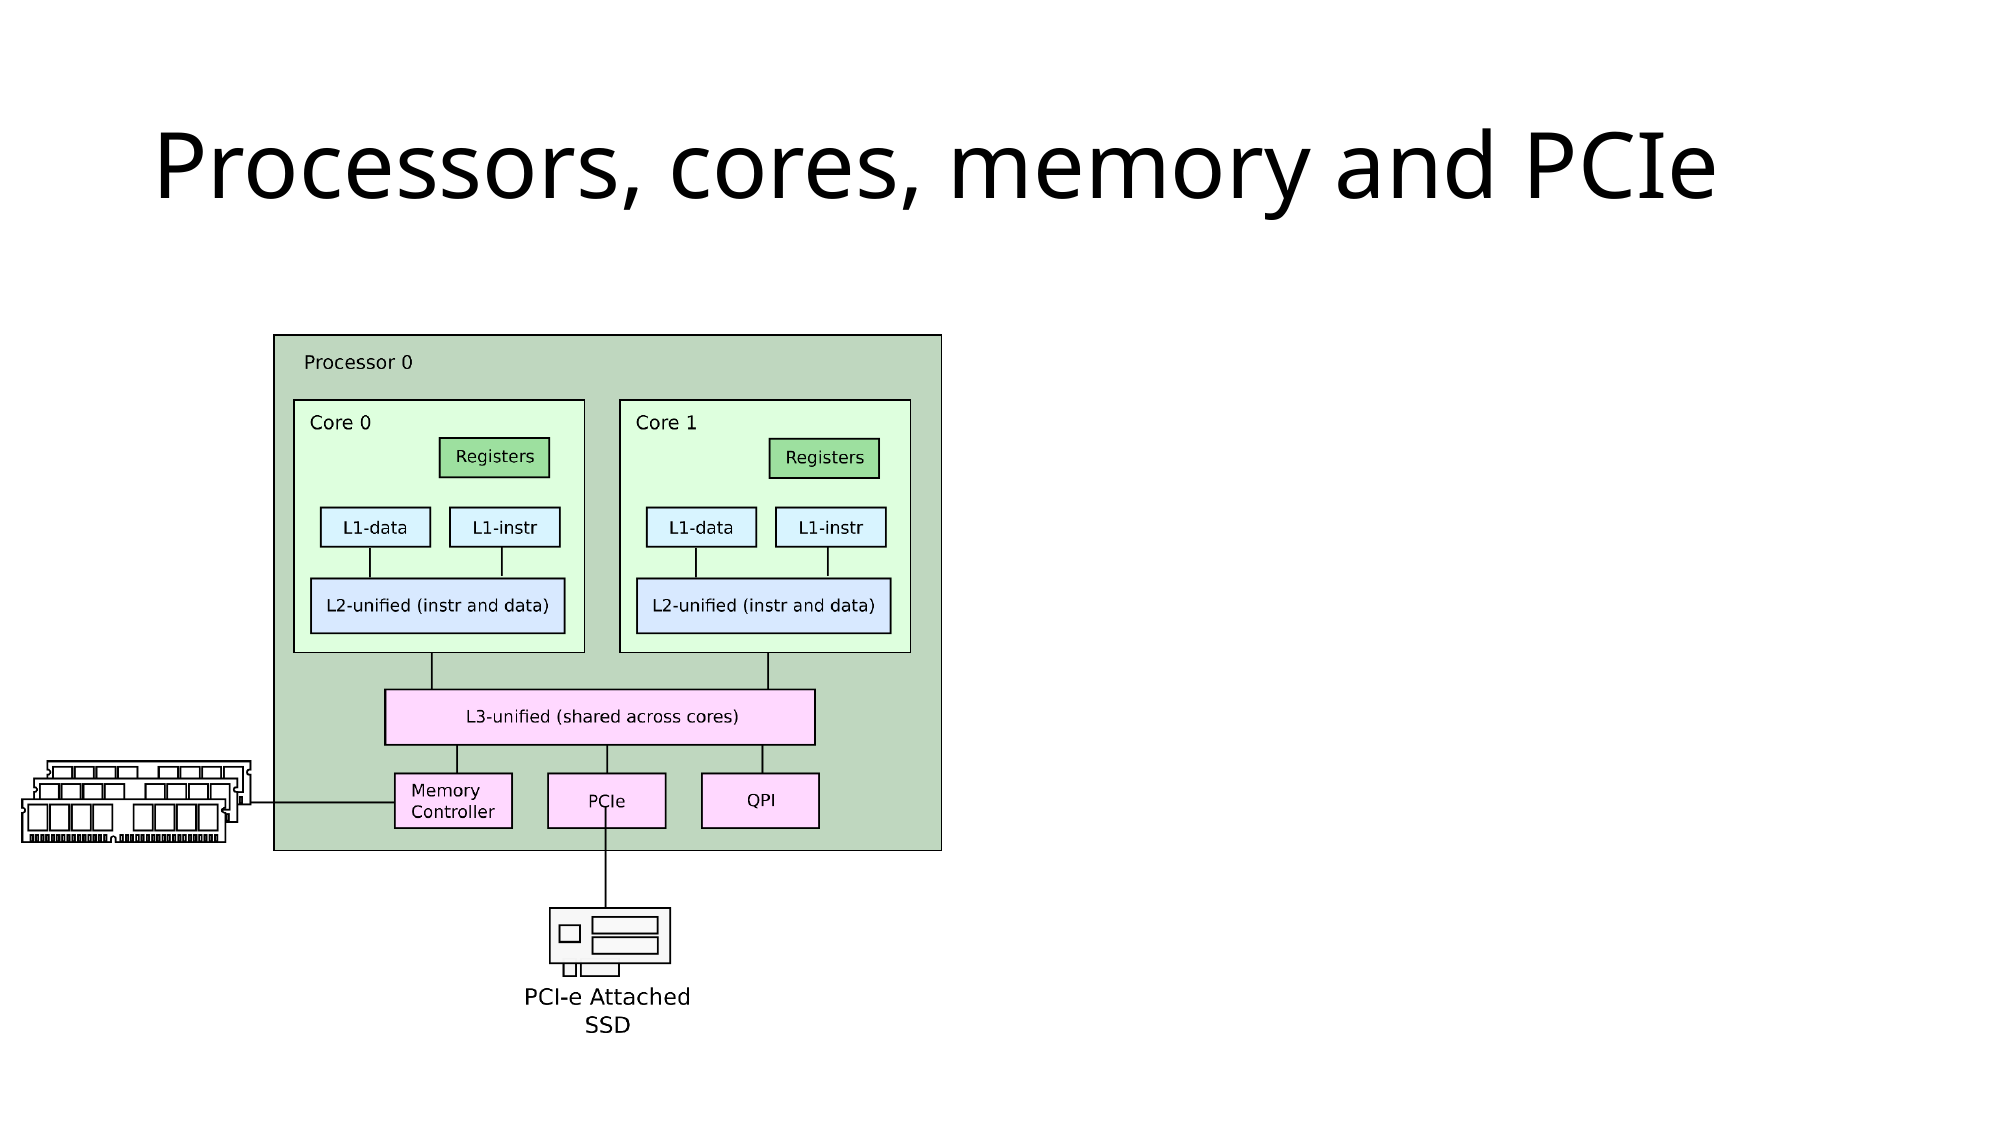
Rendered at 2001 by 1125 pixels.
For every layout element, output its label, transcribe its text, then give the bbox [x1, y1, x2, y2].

picture [21, 334, 942, 1033]
text_box Processors, cores, memory and PCIe [137, 59, 1863, 278]
